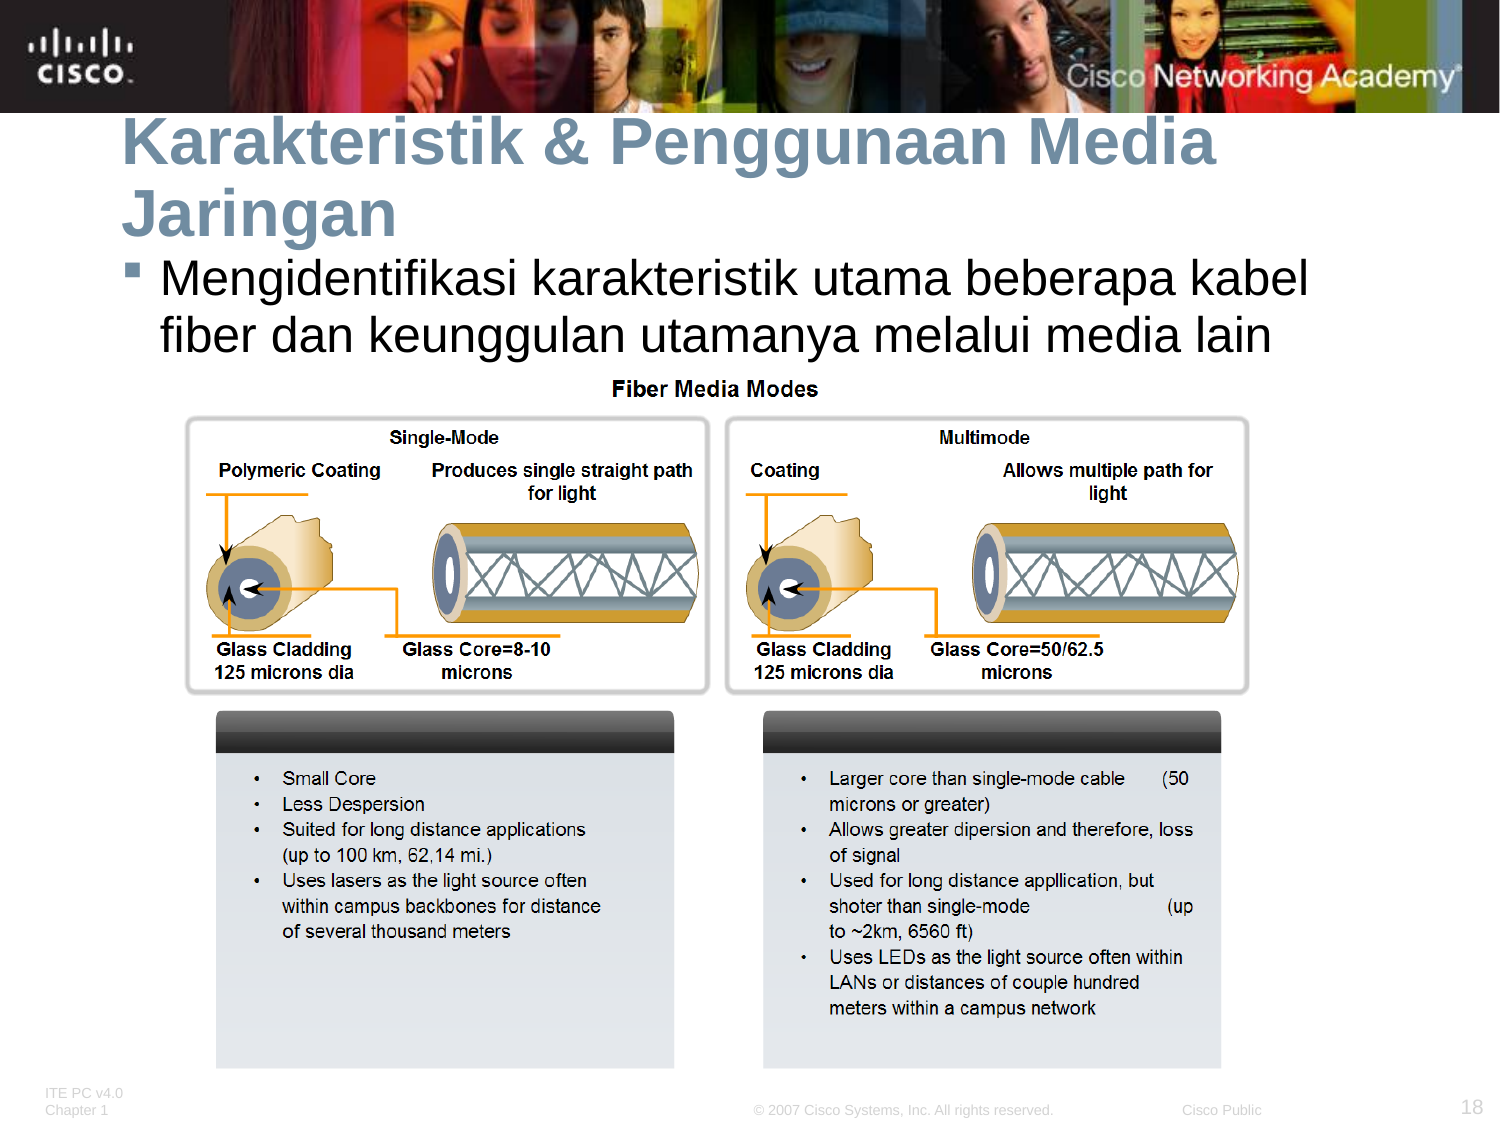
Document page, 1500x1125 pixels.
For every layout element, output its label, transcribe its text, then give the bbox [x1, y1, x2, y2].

picture [180, 370, 1258, 1080]
picture [0, 0, 1500, 113]
title Karakteristik & Penggunaan Media Jaringan [107, 120, 1444, 259]
list Mengidentifikasi karakteristik utama beberapa kabel fiber dan keunggulan utamanya melalui media lain [107, 243, 1411, 1077]
